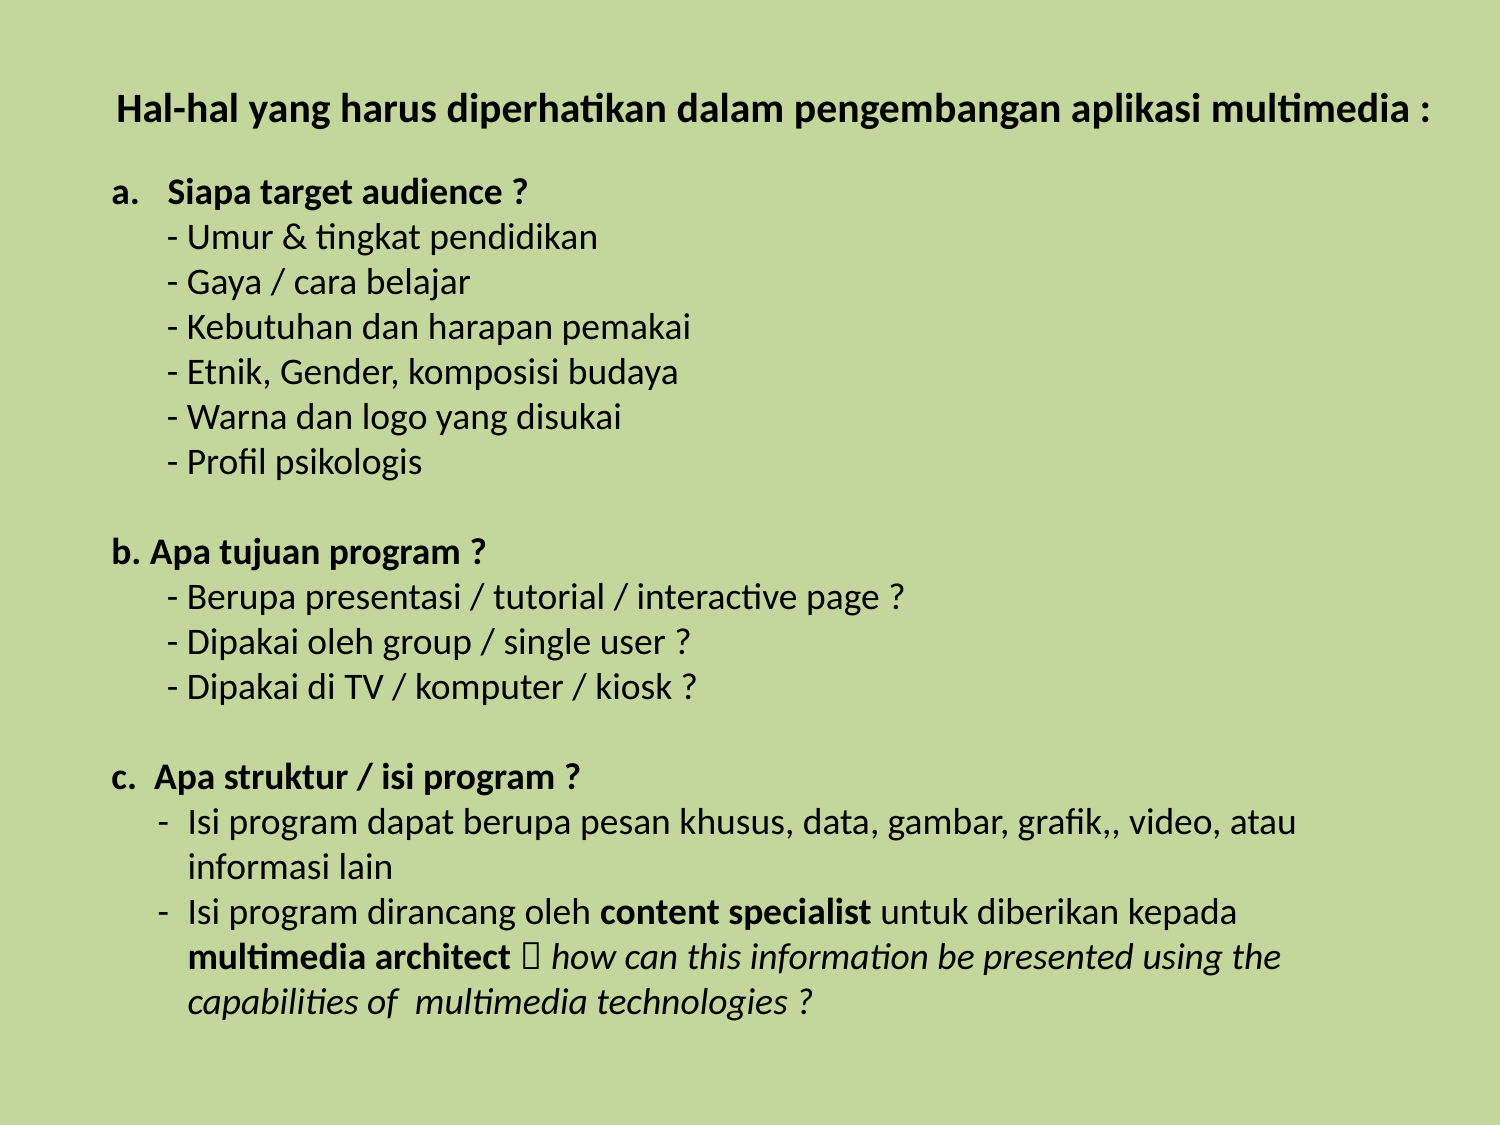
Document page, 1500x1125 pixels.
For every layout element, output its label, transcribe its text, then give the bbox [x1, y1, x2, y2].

text_box Siapa target audience ? - Umur & tingkat pendidikan - Gaya / cara belajar - Kebutuhan dan harapan pemakai - Etnik, Gender, komposisi budaya - Warna dan logo yang disukai - Profil psikologis b. Apa tujuan program ? - Berupa presentasi / tutorial / interactive page ? - Dipakai oleh group / single user ? - Dipakai di TV / komputer / kiosk ? c. Apa struktur / isi program ? - Isi program dapat berupa pesan khusus, data, gambar, grafik,, video, atau informasi lain - Isi program dirancang oleh content specialist untuk diberikan kepada multimedia architect  how can this information be presented using the capabilities of multimedia technologies ? [96, 159, 1373, 1125]
text_box Hal-hal yang harus diperhatikan dalam pengembangan aplikasi multimedia : [101, 73, 1447, 139]
